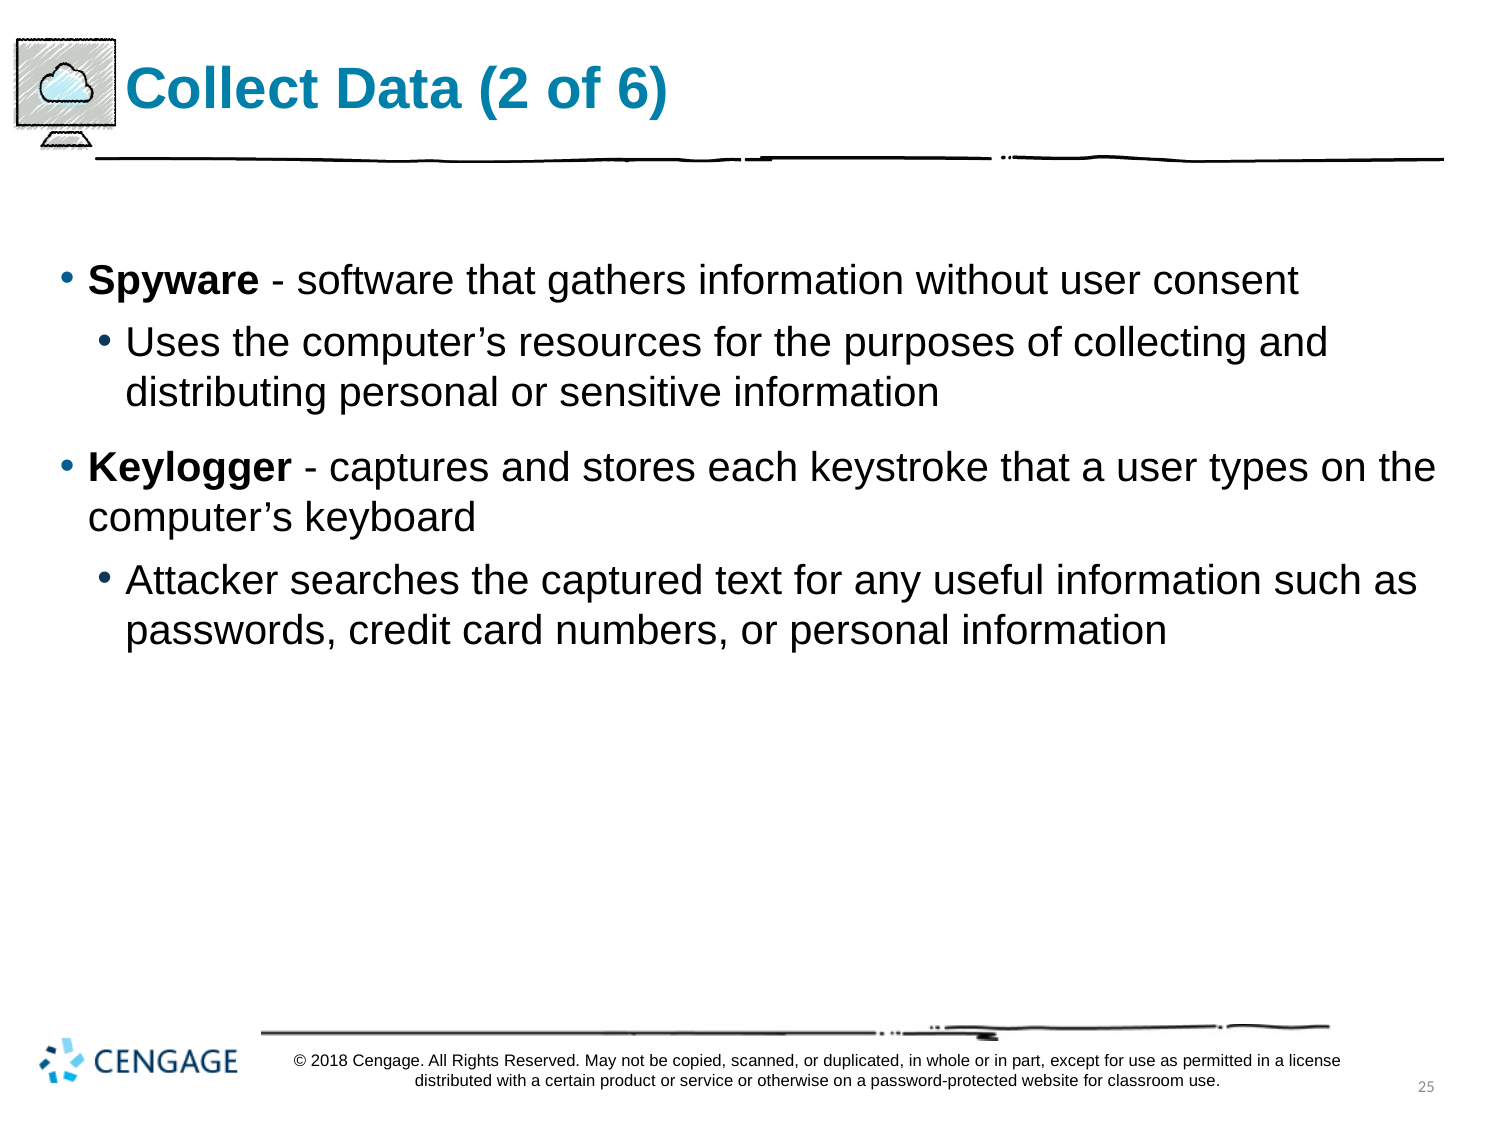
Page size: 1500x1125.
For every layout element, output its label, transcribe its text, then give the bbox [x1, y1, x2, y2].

footer © 2018 Cengage. All Rights Reserved. May not be copied, scanned, or duplicated, in whole or in part, except for use as permitted in a license distributed with a certain product or service or otherwise on a password-protected website for classroom use. [262, 1050, 1375, 1091]
picture [19, 1024, 250, 1096]
picture [95, 155, 1444, 163]
picture [261, 1024, 1331, 1041]
title Collect Data (2 of 6) [125, 60, 1442, 121]
list Spyware - software that gathers information without user consent Uses the computer’s resources for the purposes of collecting and distributing personal or sensitive information Keylogger - captures and stores each keystroke that a user types on the computer’s keyboard Attacker searches the captured text for any useful information such as passwords, credit card numbers, or personal information [59, 252, 1441, 657]
picture [13, 36, 117, 151]
